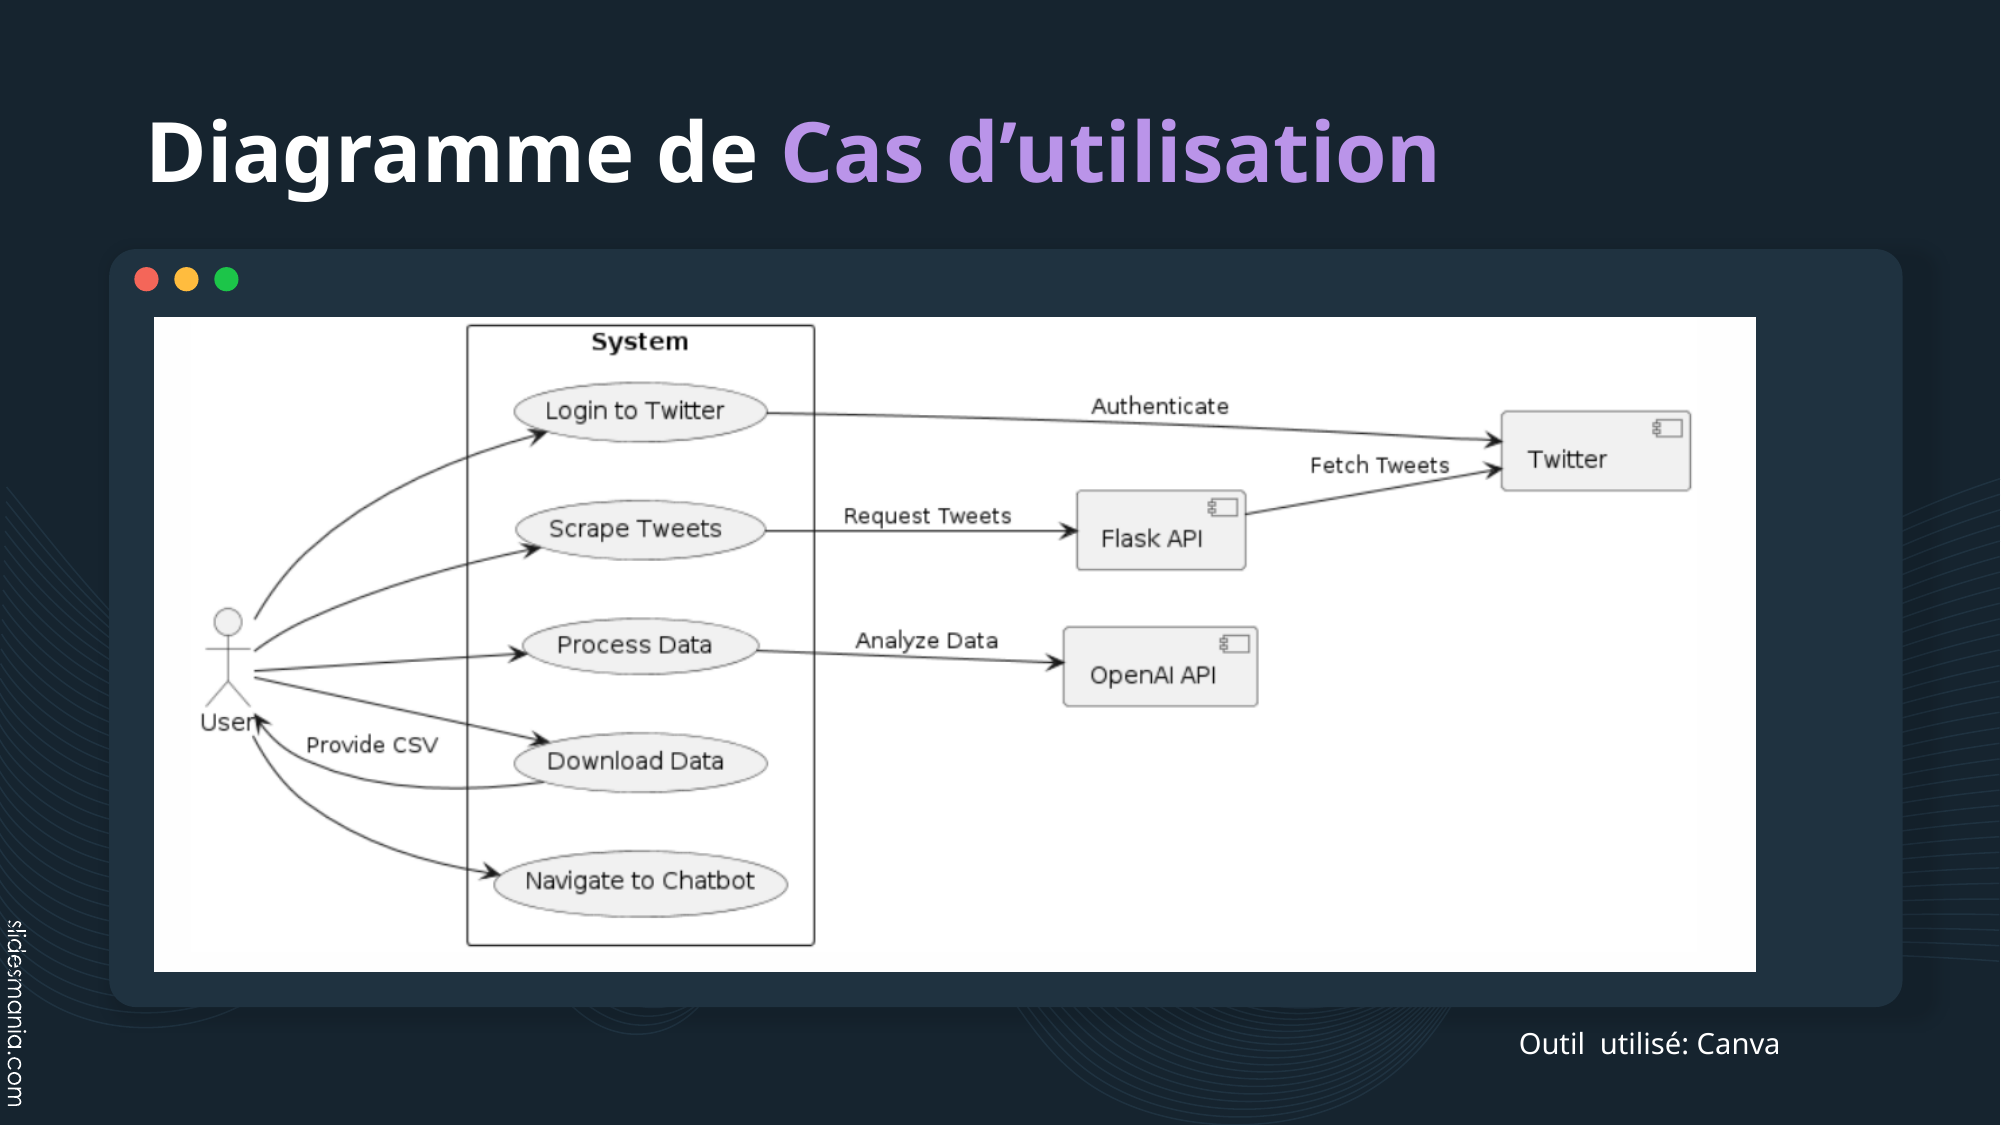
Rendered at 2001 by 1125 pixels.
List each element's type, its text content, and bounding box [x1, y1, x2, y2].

title Diagramme de Cas d’utilisation [125, 79, 1726, 205]
picture [154, 316, 1756, 972]
list Outil utilisé: Canva [1498, 999, 2000, 1125]
